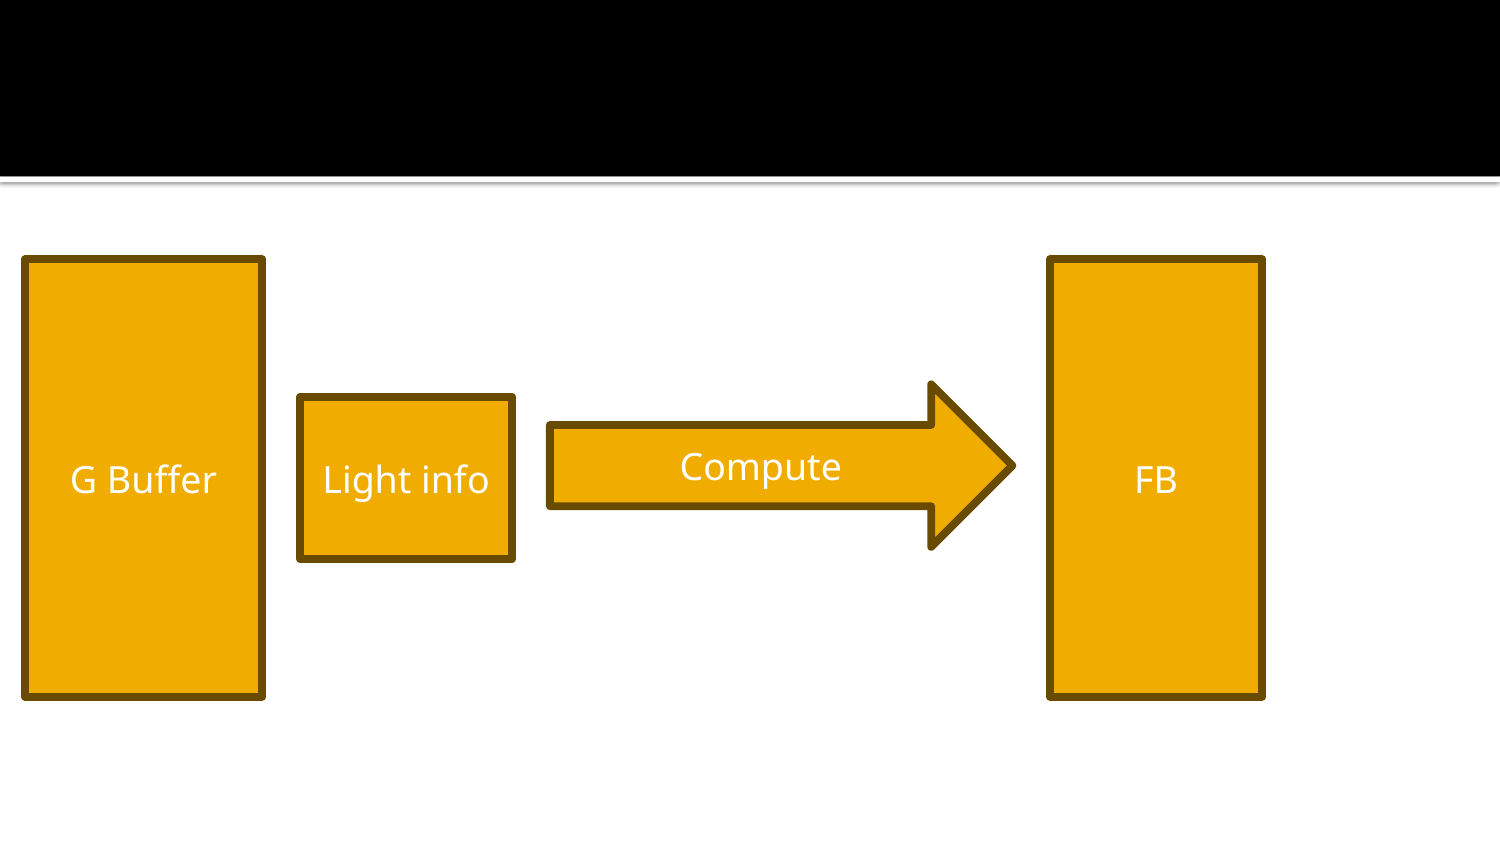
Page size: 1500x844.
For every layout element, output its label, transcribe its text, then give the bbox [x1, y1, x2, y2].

text_box FB [1046, 255, 1266, 701]
text_box Light info [296, 393, 516, 563]
text_box Compute [545, 380, 1017, 551]
text_box G Buffer [21, 255, 266, 701]
